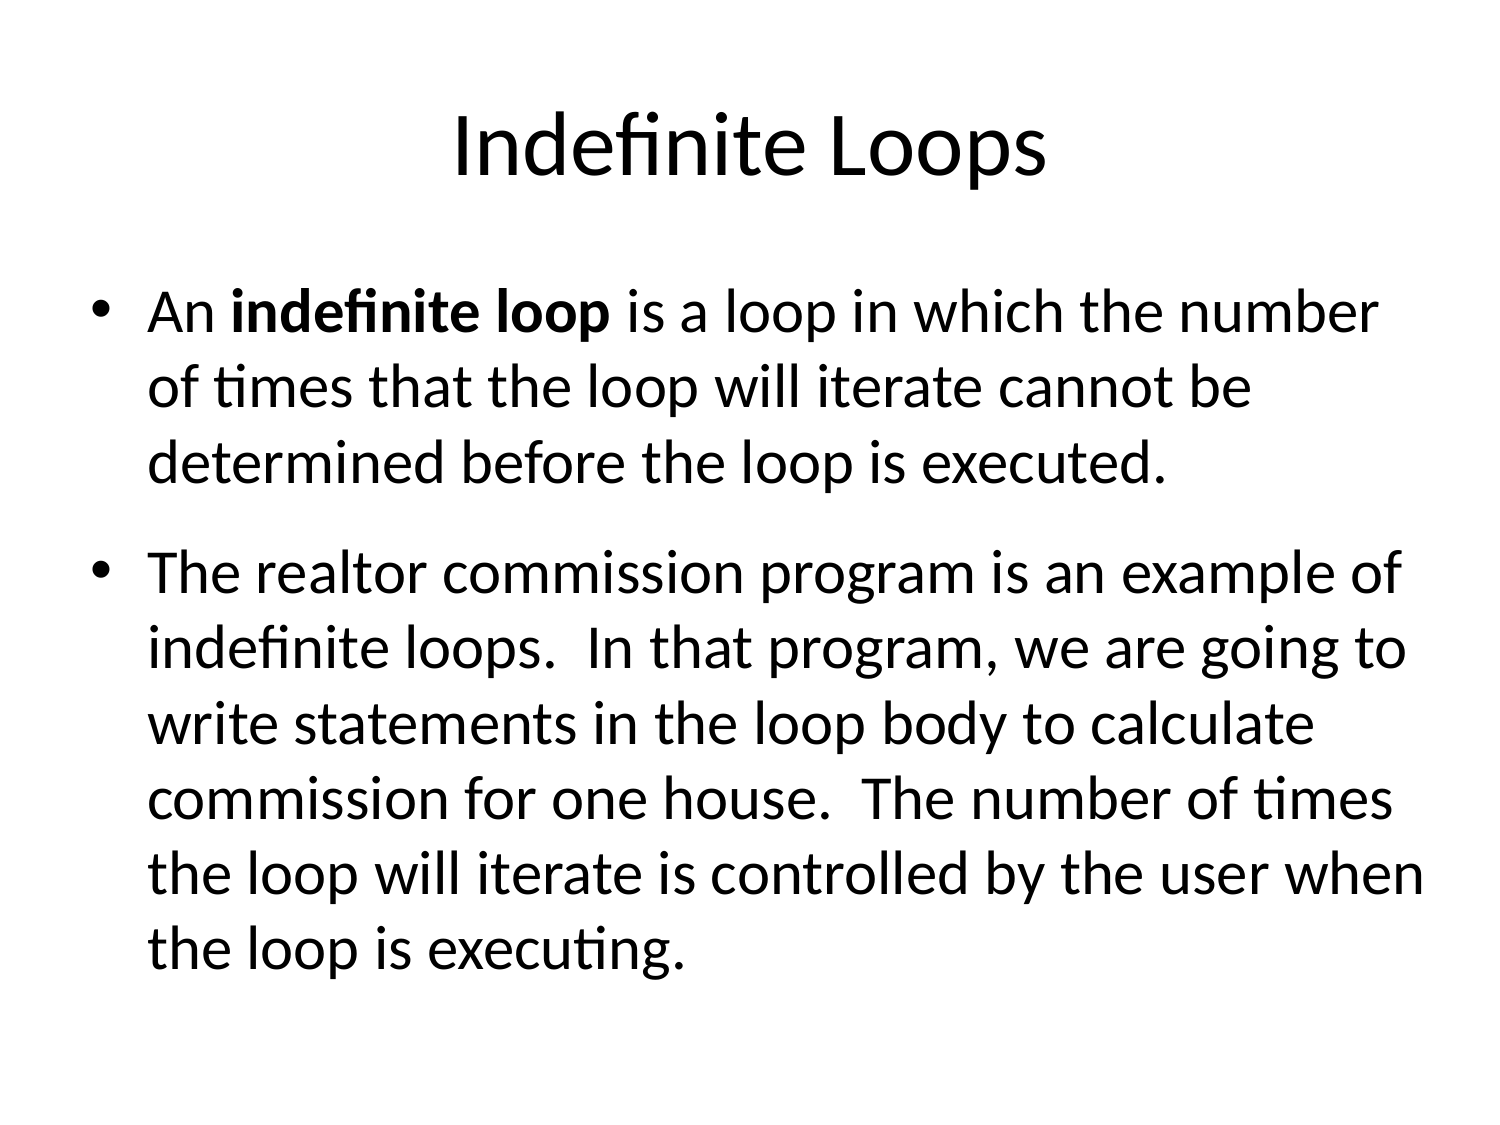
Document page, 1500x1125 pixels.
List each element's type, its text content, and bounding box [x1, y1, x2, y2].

list An indefinite loop is a loop in which the number of times that the loop will iterate cannot be determined before the loop is executed. The realtor commission program is an example of indefinite loops. In that program, we are going to write statements in the loop body to calculate commission for one house. The number of times the loop will iterate is controlled by the user when the loop is executing. [75, 262, 1450, 1005]
title Indefinite Loops [75, 45, 1425, 233]
